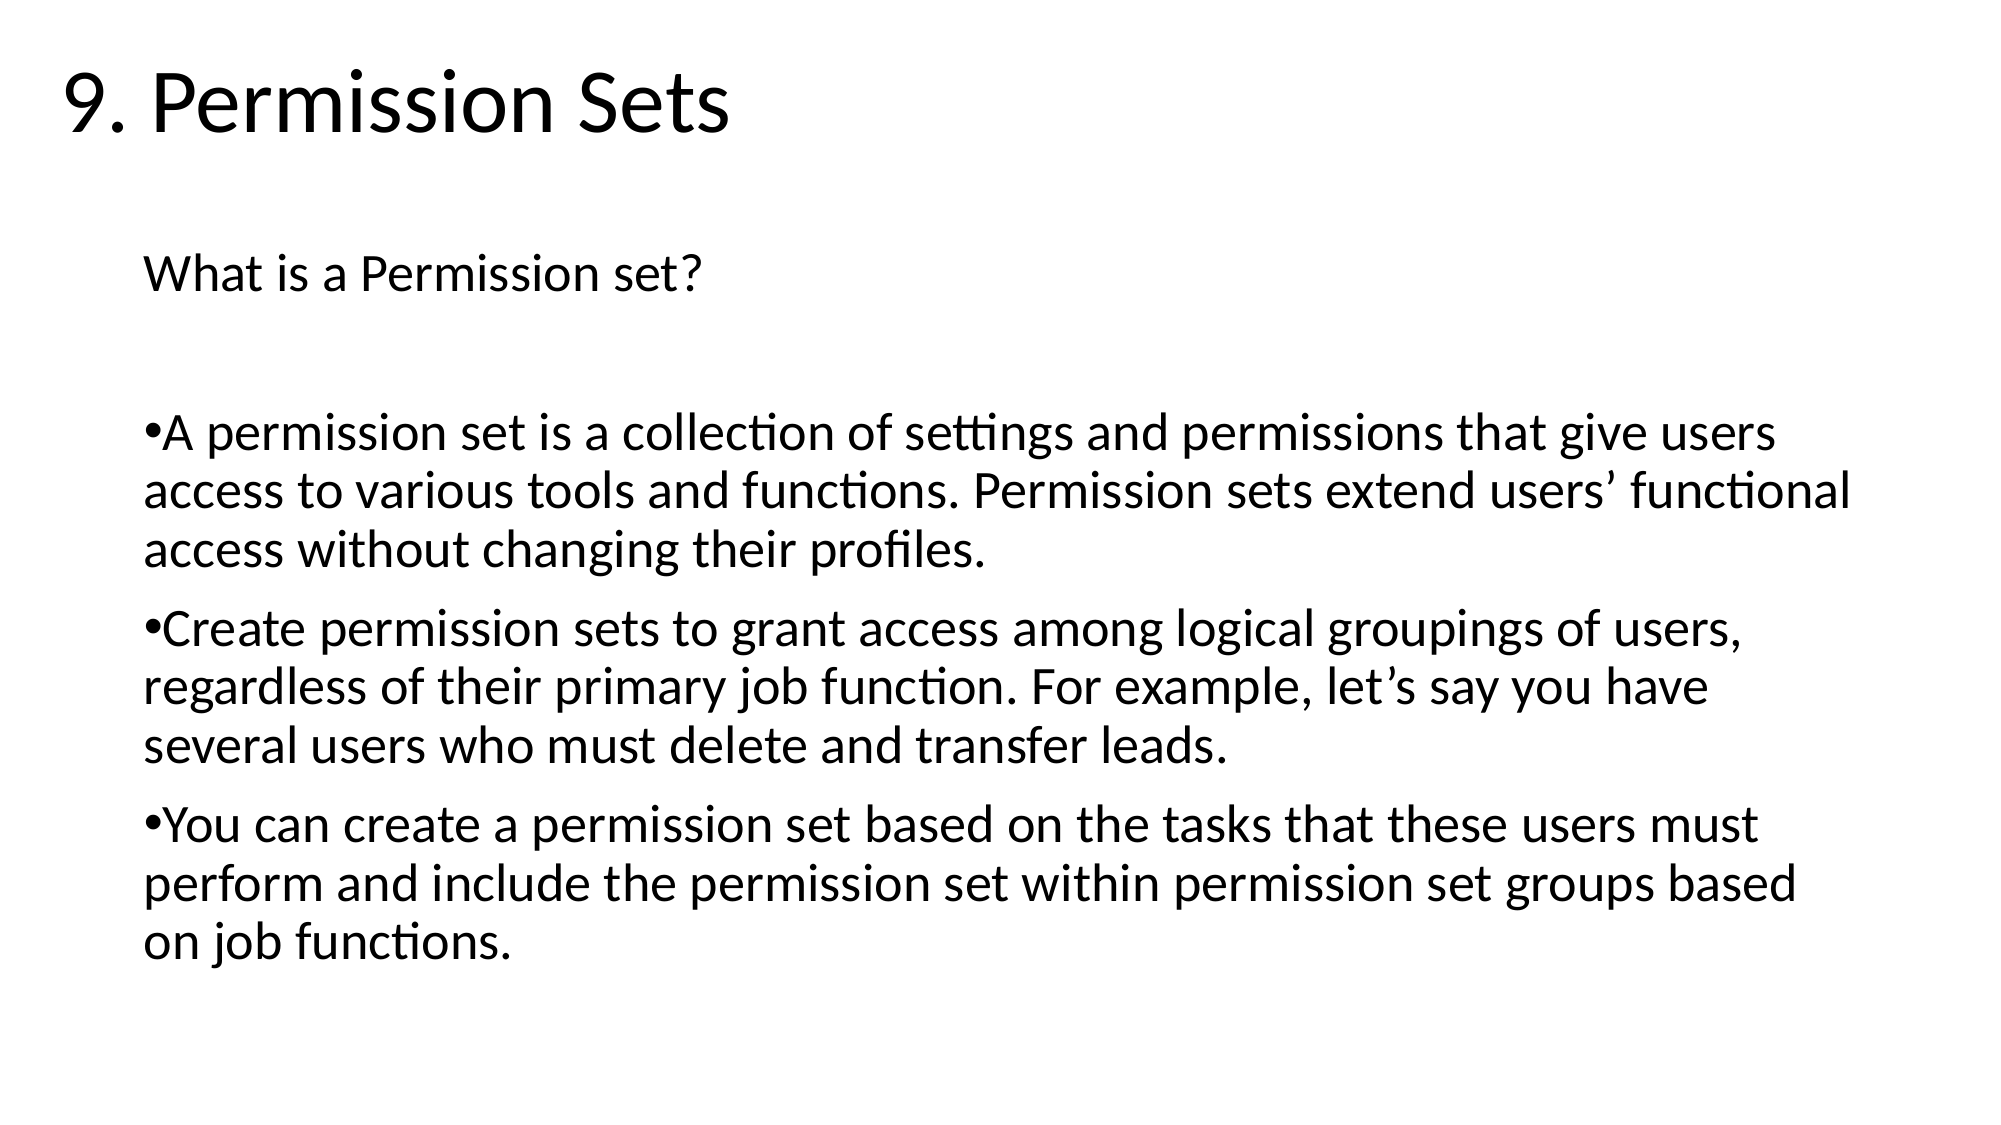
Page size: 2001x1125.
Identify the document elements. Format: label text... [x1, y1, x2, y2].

title 9. Permission Sets [45, 0, 1771, 205]
list What is a Permission set? A permission set is a collection of settings and permissions that give users access to various tools and functions. Permission sets extend users’ functional access without changing their profiles. Create permission sets to grant access among logical groupings of users, regardless of their primary job function. For example, let’s say you have several users who must delete and transfer leads. You can create a permission set based on the tasks that these users must perform and include the permission set within permission set groups based on job functions. [128, 237, 1872, 951]
